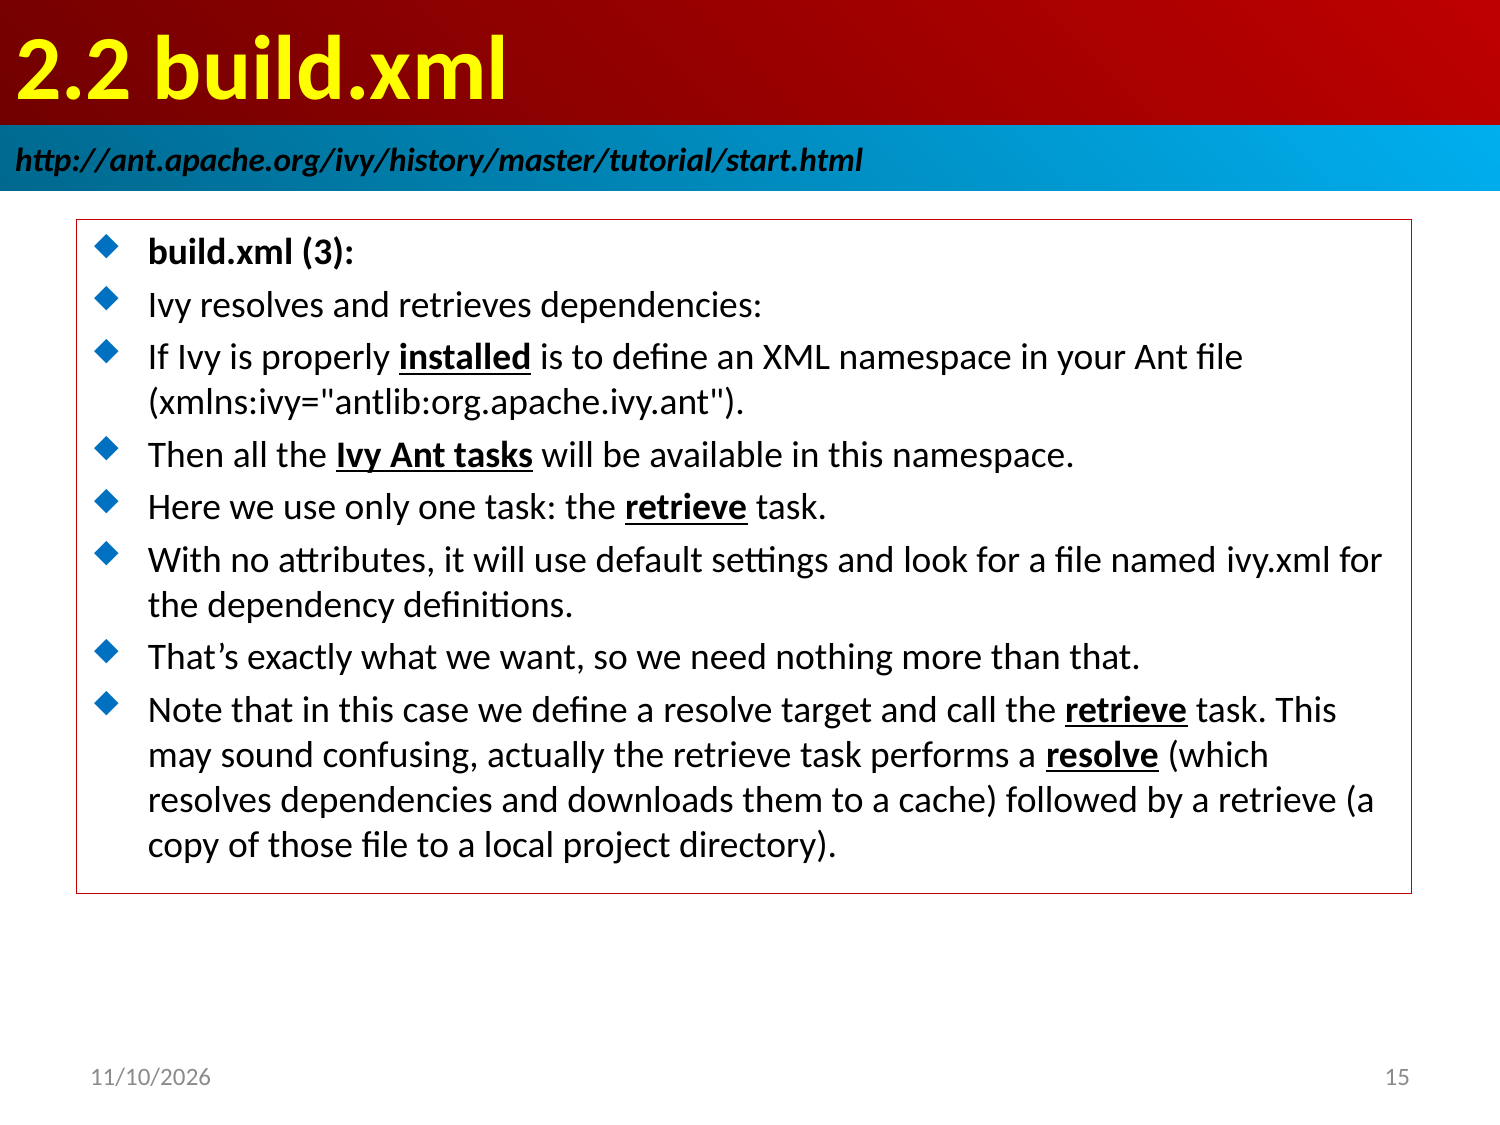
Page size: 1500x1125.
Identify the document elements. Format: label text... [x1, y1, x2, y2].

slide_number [75, 1042, 425, 1109]
subtitle build.xml (3): Ivy resolves and retrieves dependencies: If Ivy is properly installed is to define an XML namespace in your Ant file (xmlns:ivy="antlib:org.apache.ivy.ant"). Then all the Ivy Ant tasks will be available in this namespace. Here we use only one task: the retrieve task. With no attributes, it will use default settings and look for a file named ivy.xml for the dependency definitions. That’s exactly what we want, so we need nothing more than that. Note that in this case we define a resolve target and call the retrieve task. This may sound confusing, actually the retrieve task performs a resolve (which resolves dependencies and downloads them to a cache) followed by a retrieve (a copy of those file to a local project directory). [76, 219, 1412, 894]
text_box http://ant.apache.org/ivy/history/master/tutorial/start.html [0, 125, 1500, 191]
slide_number 15 [1074, 1042, 1425, 1109]
title 2.2 build.xml [0, 0, 1500, 125]
